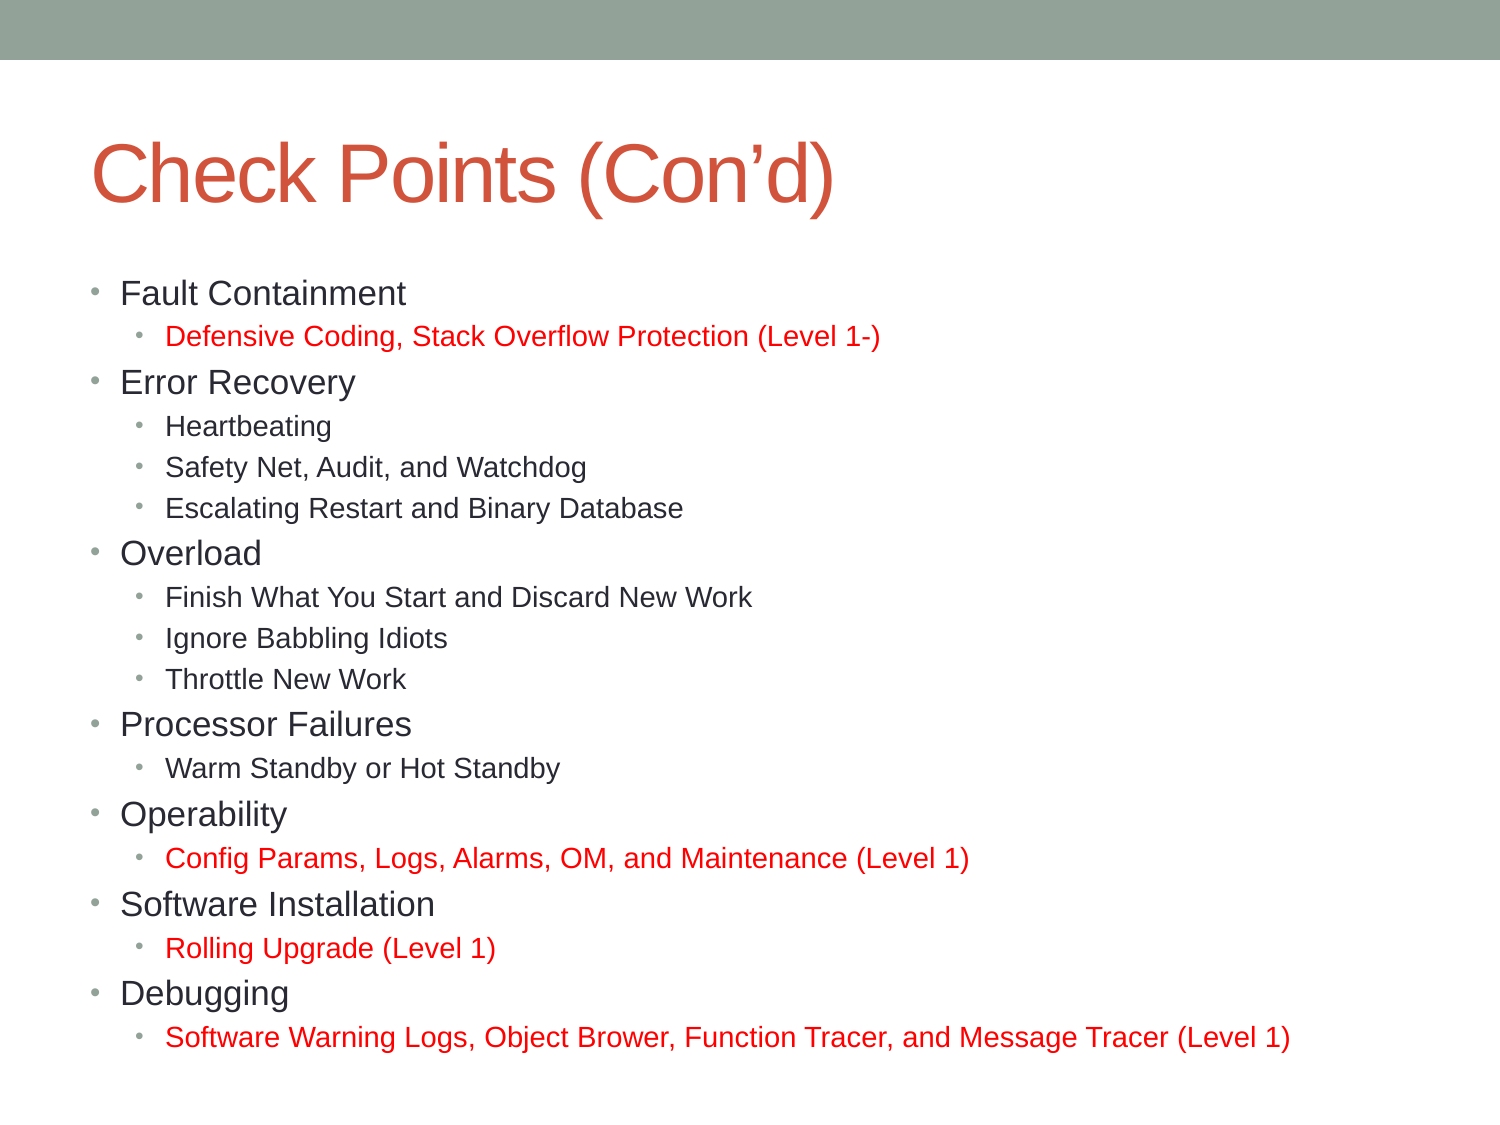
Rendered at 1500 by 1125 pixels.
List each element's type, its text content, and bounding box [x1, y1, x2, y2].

list Fault Containment Defensive Coding, Stack Overflow Protection (Level 1-) Error Recovery Heartbeating Safety Net, Audit, and Watchdog Escalating Restart and Binary Database Overload Finish What You Start and Discard New Work Ignore Babbling Idiots Throttle New Work Processor Failures Warm Standby or Hot Standby Operability Config Params, Logs, Alarms, OM, and Maintenance (Level 1) Software Installation Rolling Upgrade (Level 1) Debugging Software Warning Logs, Object Brower, Function Tracer, and Message Tracer (Level 1) [75, 262, 1425, 1063]
title Check Points (Con’d) [75, 87, 1425, 250]
